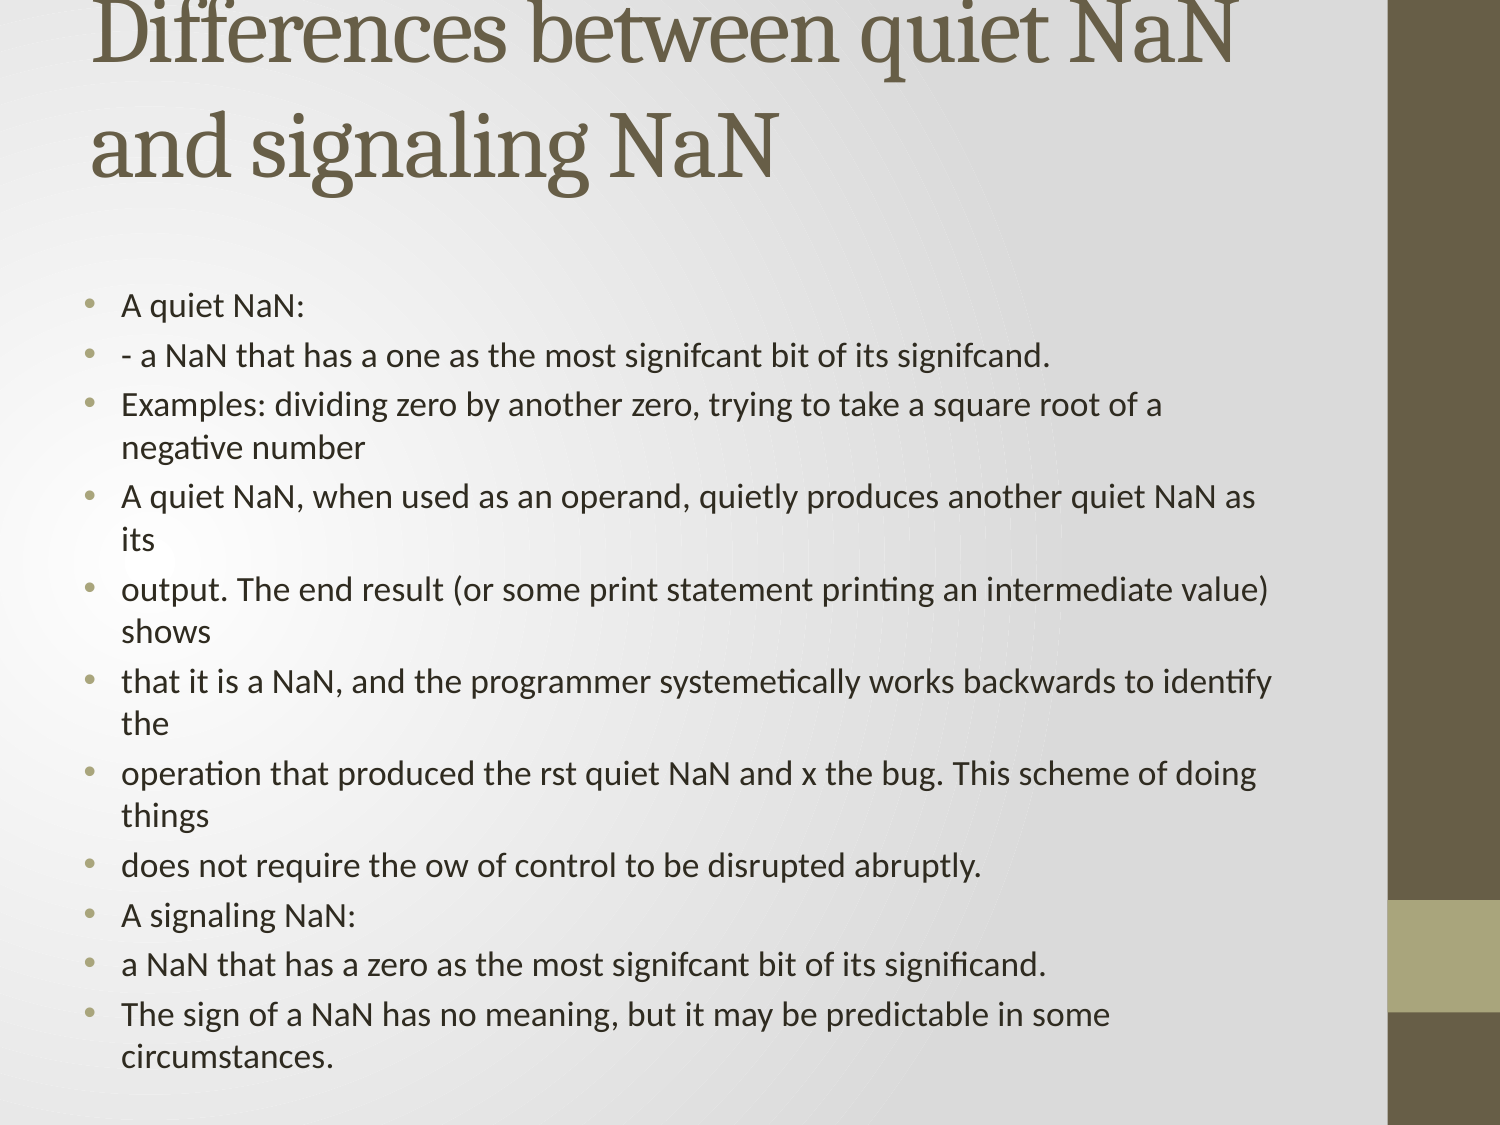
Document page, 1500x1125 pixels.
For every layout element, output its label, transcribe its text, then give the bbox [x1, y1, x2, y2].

title Differences between quiet NaN and signaling NaN [75, 45, 1325, 233]
list A quiet NaN: - a NaN that has a one as the most signifcant bit of its signifcand. Examples: dividing zero by another zero, trying to take a square root of a negative number A quiet NaN, when used as an operand, quietly produces another quiet NaN as its output. The end result (or some print statement printing an intermediate value) shows that it is a NaN, and the programmer systemetically works backwards to identify the operation that produced the rst quiet NaN and x the bug. This scheme of doing things does not require the ow of control to be disrupted abruptly. A signaling NaN: a NaN that has a zero as the most signifcant bit of its significand. The sign of a NaN has no meaning, but it may be predictable in some circumstances. [50, 224, 1300, 1013]
